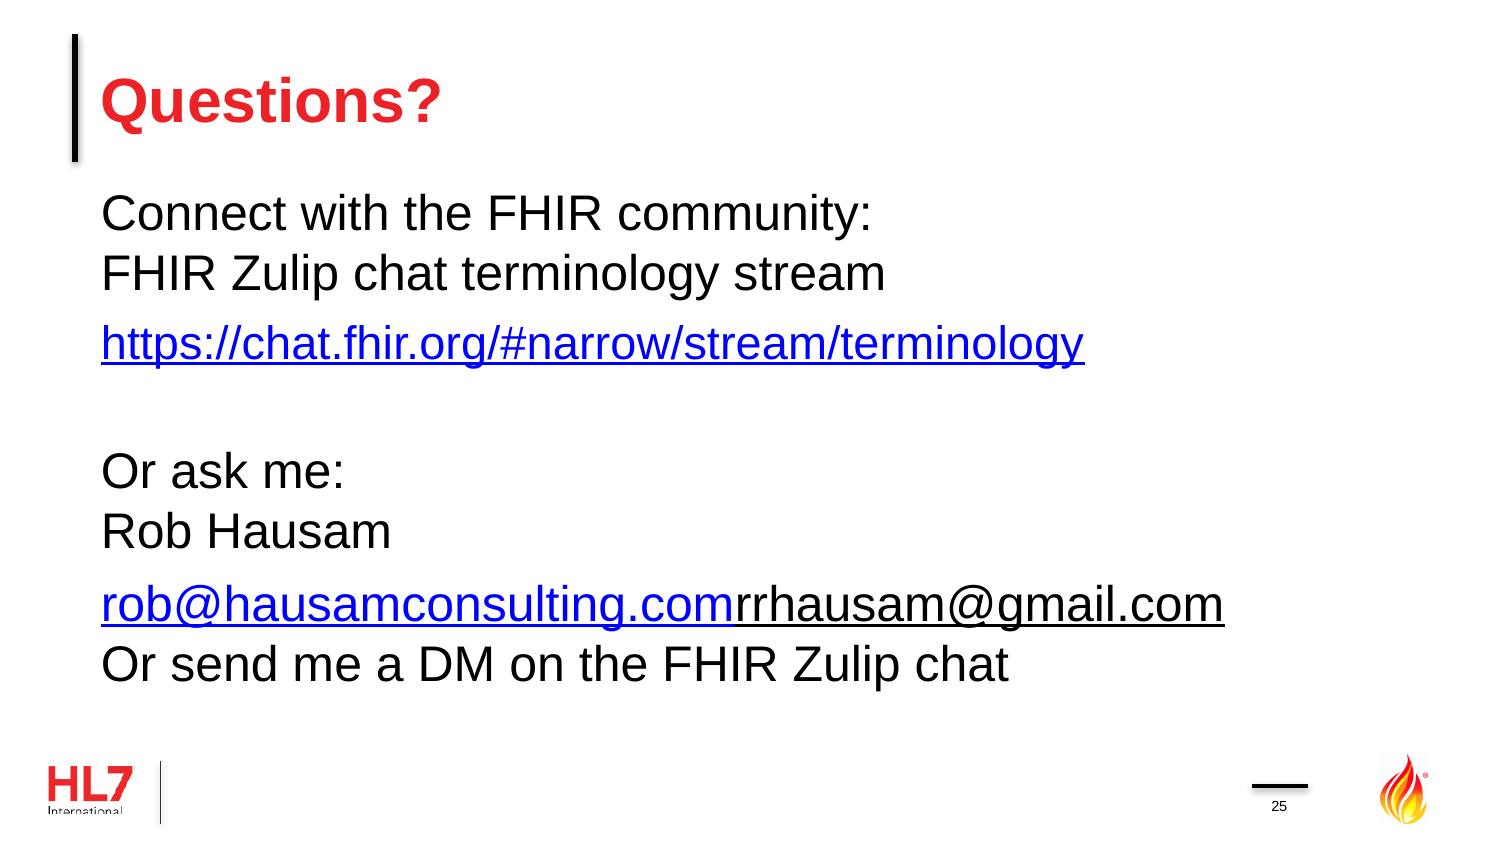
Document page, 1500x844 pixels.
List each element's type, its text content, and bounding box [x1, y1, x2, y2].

slide_number 25 [1257, 788, 1302, 815]
picture [1380, 753, 1428, 824]
title Questions? [100, 33, 1451, 163]
list Connect with the FHIR community: FHIR Zulip chat terminology stream https://chat.fhir.org/#narrow/stream/terminology Or ask me: Rob Hausam rob@hausamconsulting.com rrhausam@gmail.com Or send me a DM on the FHIR Zulip chat [100, 180, 1451, 661]
